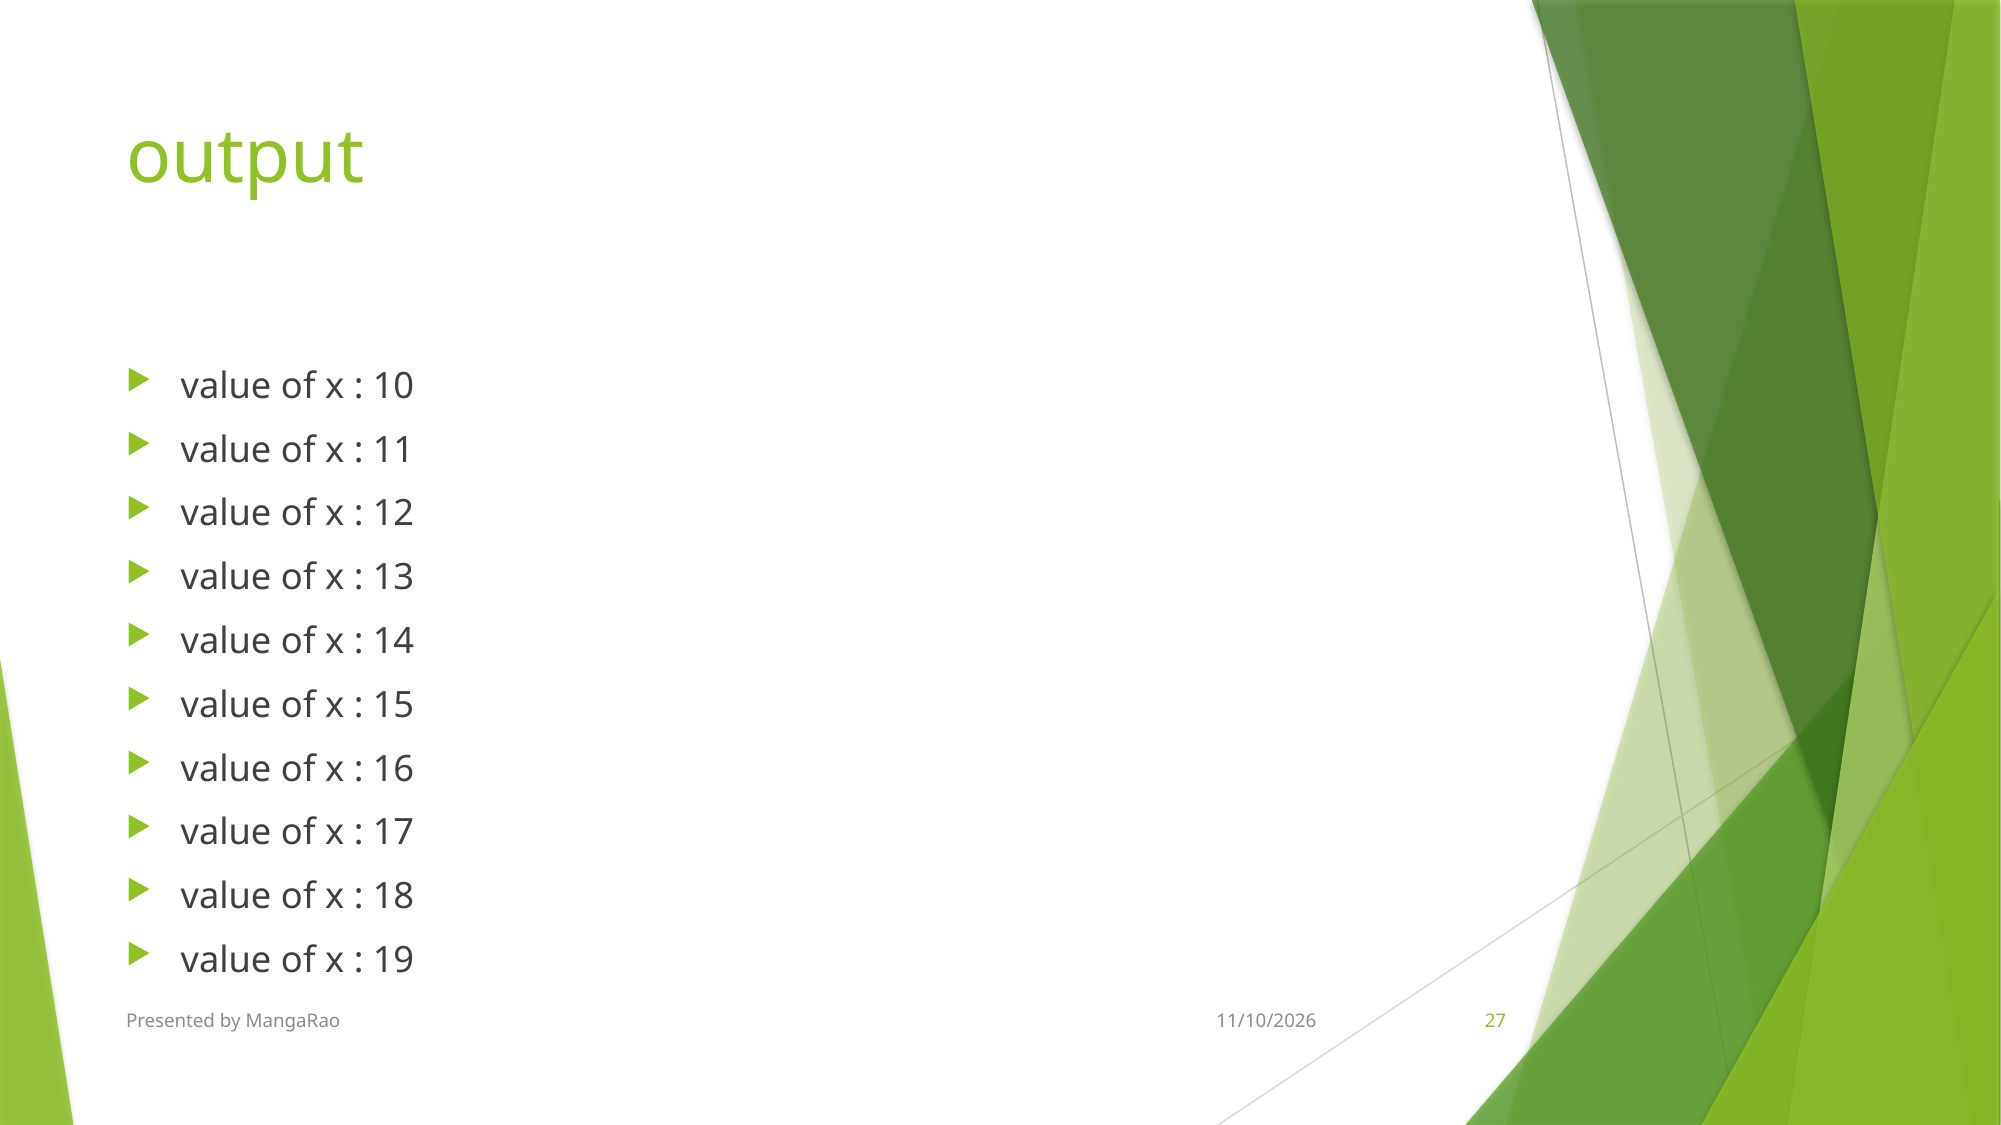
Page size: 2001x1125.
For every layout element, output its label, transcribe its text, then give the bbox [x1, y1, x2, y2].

list value of x : 10 value of x : 11 value of x : 12 value of x : 13 value of x : 14 value of x : 15 value of x : 16 value of x : 17 value of x : 18 value of x : 19 [111, 354, 1522, 992]
slide_number 27 [1409, 991, 1522, 1051]
footer Presented by MangaRao [111, 991, 1145, 1051]
title output [111, 99, 1522, 317]
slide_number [1181, 991, 1332, 1051]
